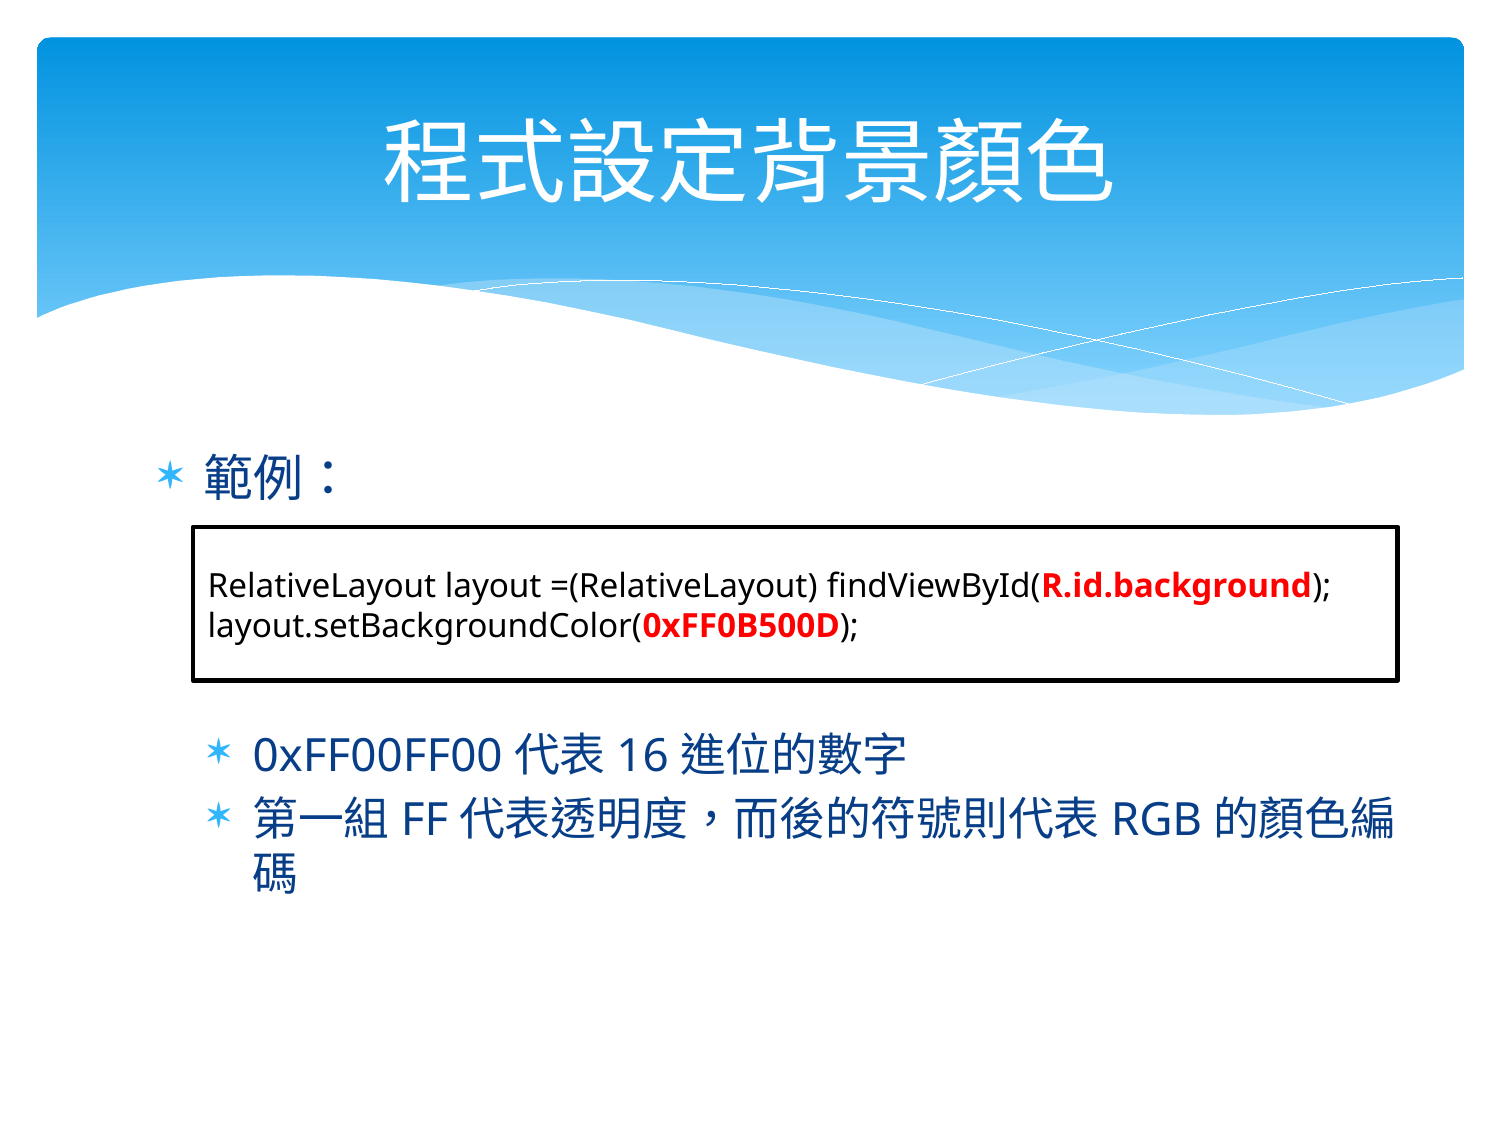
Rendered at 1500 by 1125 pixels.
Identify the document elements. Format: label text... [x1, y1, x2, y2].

text_box RelativeLayout layout =(RelativeLayout) findViewById(R.id.background); layout.setBackgroundColor(0xFF0B500D); [192, 526, 1399, 682]
title 程式設定背景顏色 [75, 55, 1425, 261]
list 範例： 0xFF00FF00代表16進位的數字 第一組FF代表透明度，而後的符號則代表RGB的顏色編碼 [143, 438, 1436, 1005]
